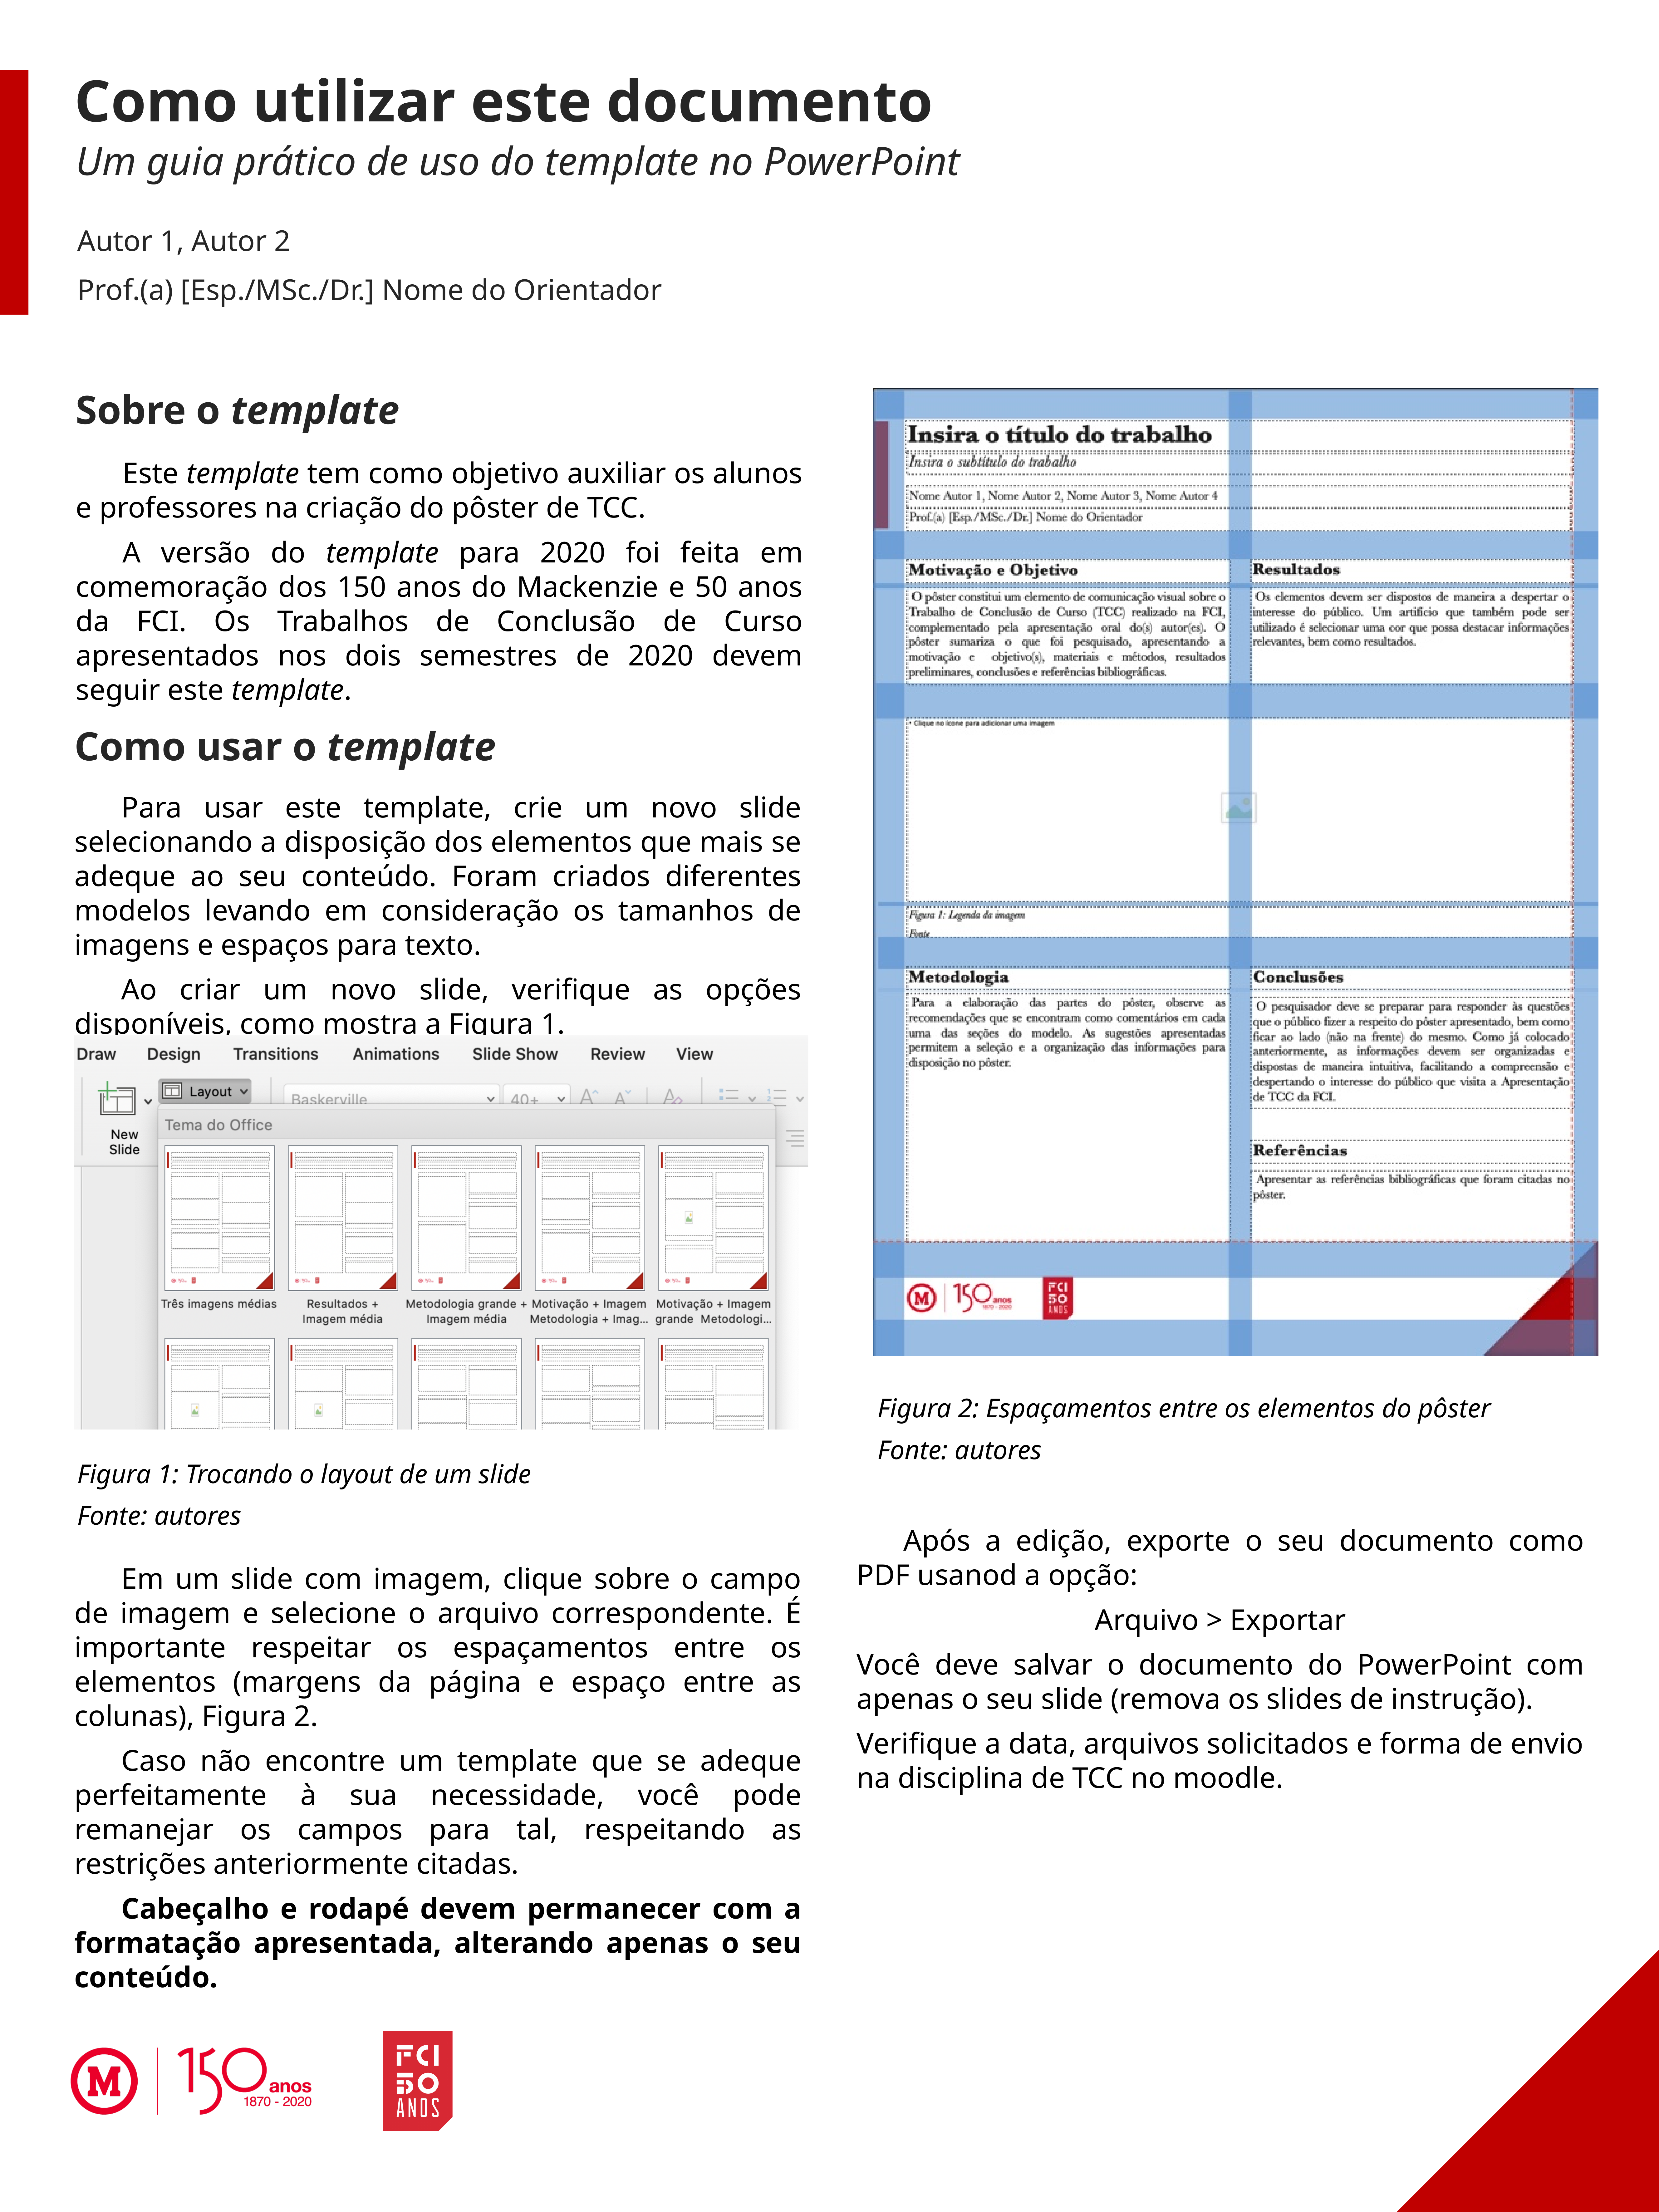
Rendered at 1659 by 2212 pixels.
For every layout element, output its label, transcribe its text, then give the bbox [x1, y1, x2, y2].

list Autor 1, Autor 2 [72, 218, 1589, 266]
list Figura 1: Trocando o layout de um slide Fonte: autores [72, 1455, 809, 1520]
picture [371, 2018, 464, 2143]
picture [74, 1035, 808, 1430]
text_box Figura 2: Espaçamentos entre os elementos do pôster Fonte: autores [873, 1389, 1609, 1454]
list Prof.(a) [Esp./MSc./Dr.] Nome do Orientador [72, 267, 1589, 315]
text_box Após a edição, exporte o seu documento como PDF usanod a opção: Arquivo > Exportar Você deve salvar o documento do PowerPoint com apenas o seu slide (remova os slides de instrução). Verifique a data, arquivos solicitados e forma de envio na disciplina de TCC no moodle. [852, 1520, 1589, 1956]
text_box Em um slide com imagem, clique sobre o campo de imagem e selecione o arquivo correspondente. É importante respeitar os espaçamentos entre os elementos (margens da página e espaço entre as colunas), Figura 2. Caso não encontre um template que se adeque perfeitamente à sua necessidade, você pode remanejar os campos para tal, respeitando as restrições anteriormente citadas. Cabeçalho e rodapé devem permanecer com a formatação apresentada, alterando apenas o seu conteúdo. [70, 1558, 807, 1994]
list Um guia prático de uso do template no PowerPoint [71, 139, 1598, 187]
picture [54, 2031, 328, 2131]
list Como usar o template [70, 724, 807, 772]
list Este template tem como objetivo auxiliar os alunos e professores na criação do pôster de TCC. A versão do template para 2020 foi feita em comemoração dos 150 anos do Mackenzie e 50 anos da FCI. Os Trabalhos de Conclusão de Curso apresentados nos dois semestres de 2020 devem seguir este template. [71, 452, 808, 669]
picture [873, 388, 1598, 1356]
list Para usar este template, crie um novo slide selecionando a disposição dos elementos que mais se adeque ao seu conteúdo. Foram criados diferentes modelos levando em consideração os tamanhos de imagens e espaços para texto. Ao criar um novo slide, verifique as opções disponíveis, como mostra a Figura 1. [70, 787, 807, 1021]
list Como utilizar este documento [70, 70, 1598, 140]
list Sobre o template [71, 388, 808, 436]
